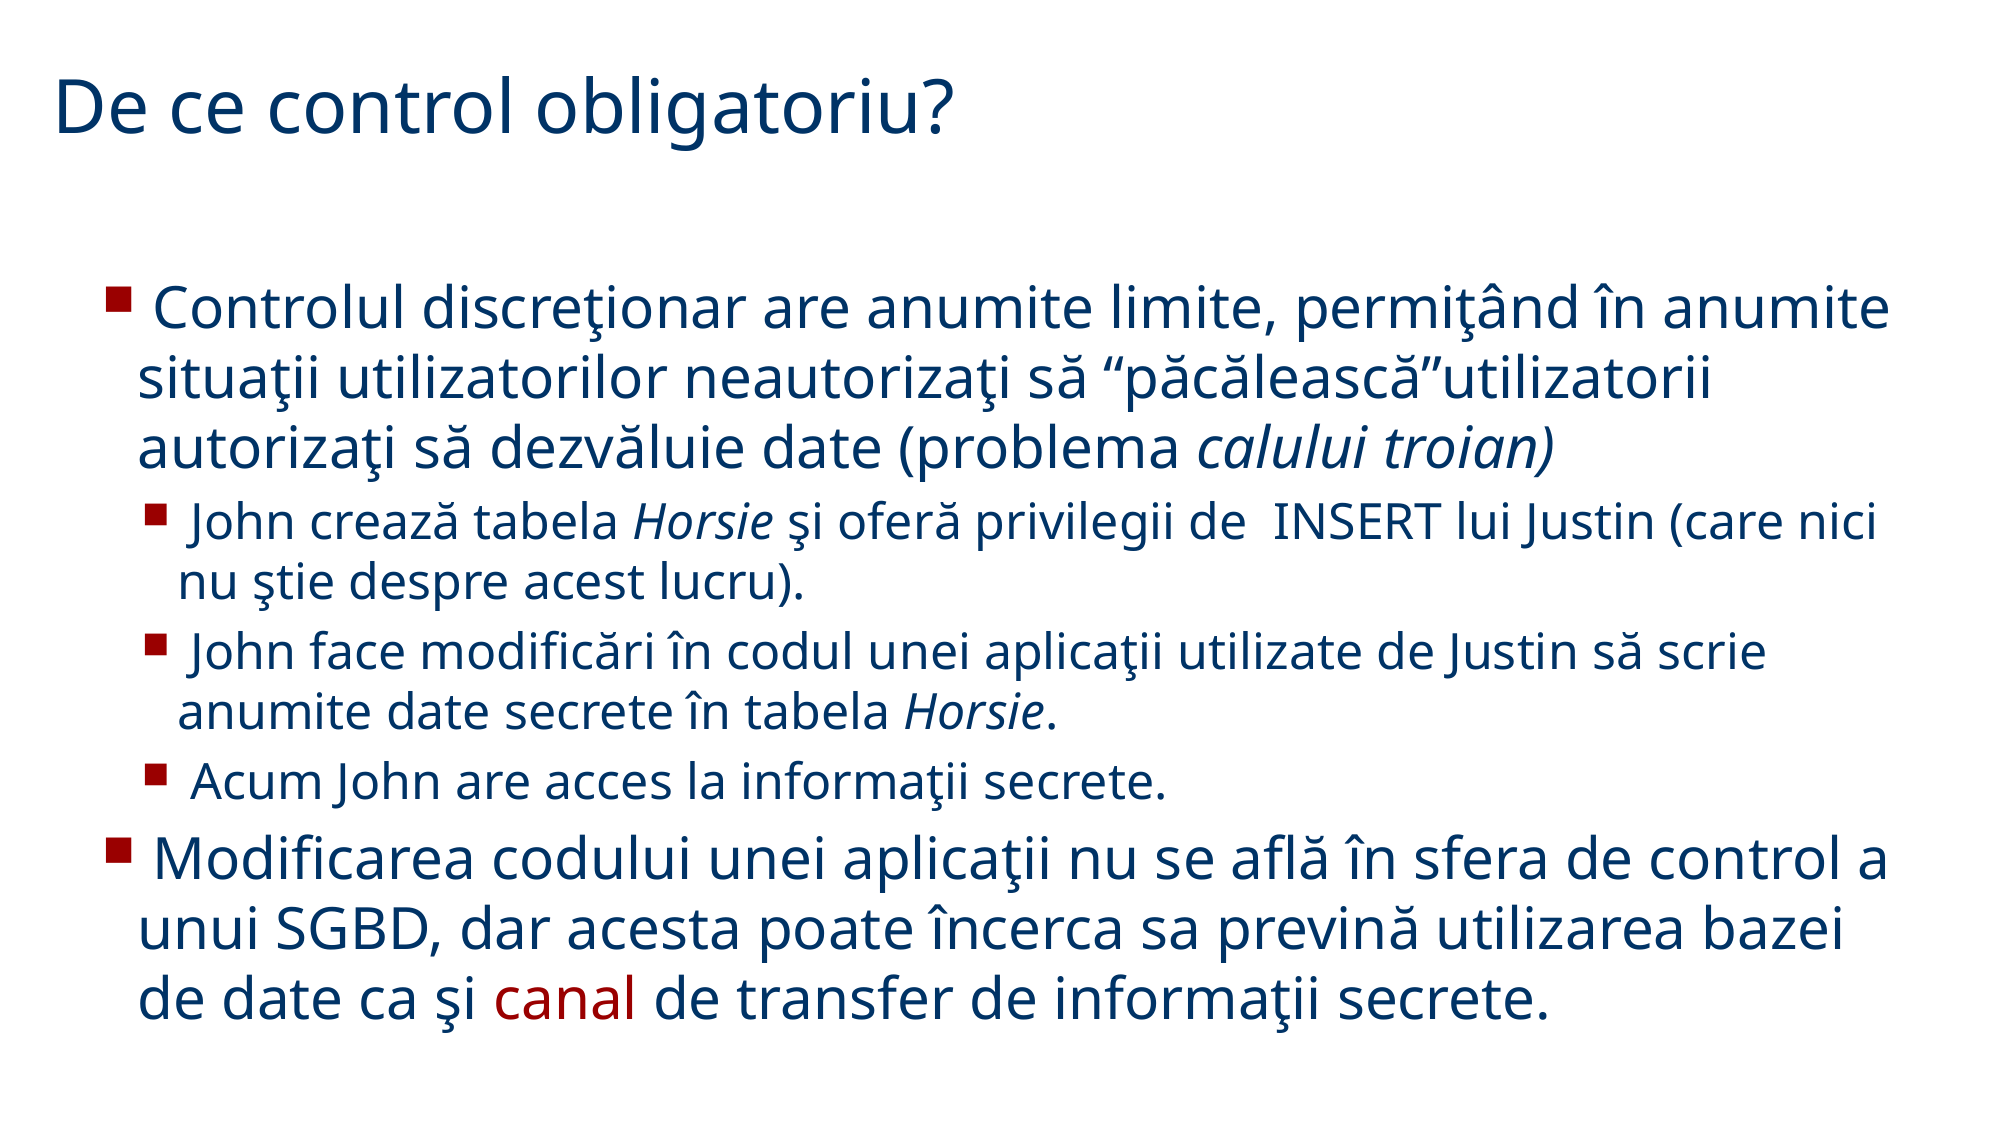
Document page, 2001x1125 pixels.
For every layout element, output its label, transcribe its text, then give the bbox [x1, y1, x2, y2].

text_box Controlul discreţionar are anumite limite, permiţând în anumite situaţii utilizatorilor neautorizaţi să “păcălească”utilizatorii autorizaţi să dezvăluie date (problema calului troian) John crează tabela Horsie şi oferă privilegii de INSERT lui Justin (care nici nu ştie despre acest lucru). John face modificări în codul unei aplicaţii utilizate de Justin să scrie anumite date secrete în tabela Horsie. Acum John are acces la informaţii secrete. Modificarea codului unei aplicaţii nu se află în sfera de control a unui SGBD, dar acesta poate încerca sa prevină utilizarea bazei de date ca şi canal de transfer de informaţii secrete. [87, 262, 1938, 1063]
title De ce control obligatoriu? [37, 50, 1750, 156]
